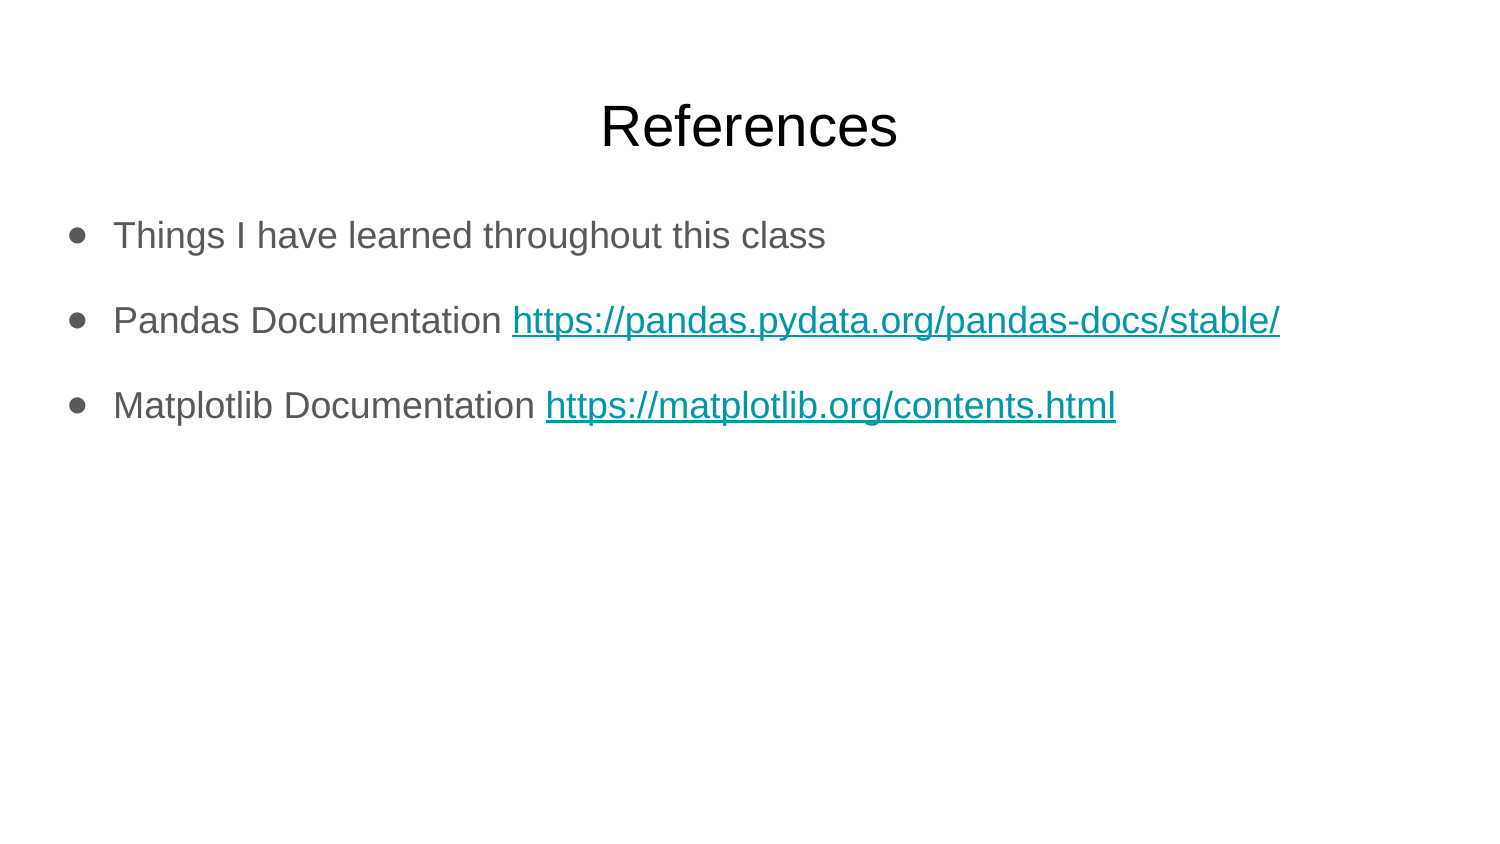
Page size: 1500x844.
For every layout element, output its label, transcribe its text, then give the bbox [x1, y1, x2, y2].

title References [51, 72, 1449, 167]
list Things I have learned throughout this class Pandas Documentation https://pandas.pydata.org/pandas-docs/stable/ Matplotlib Documentation https://matplotlib.org/contents.html [51, 189, 1449, 750]
